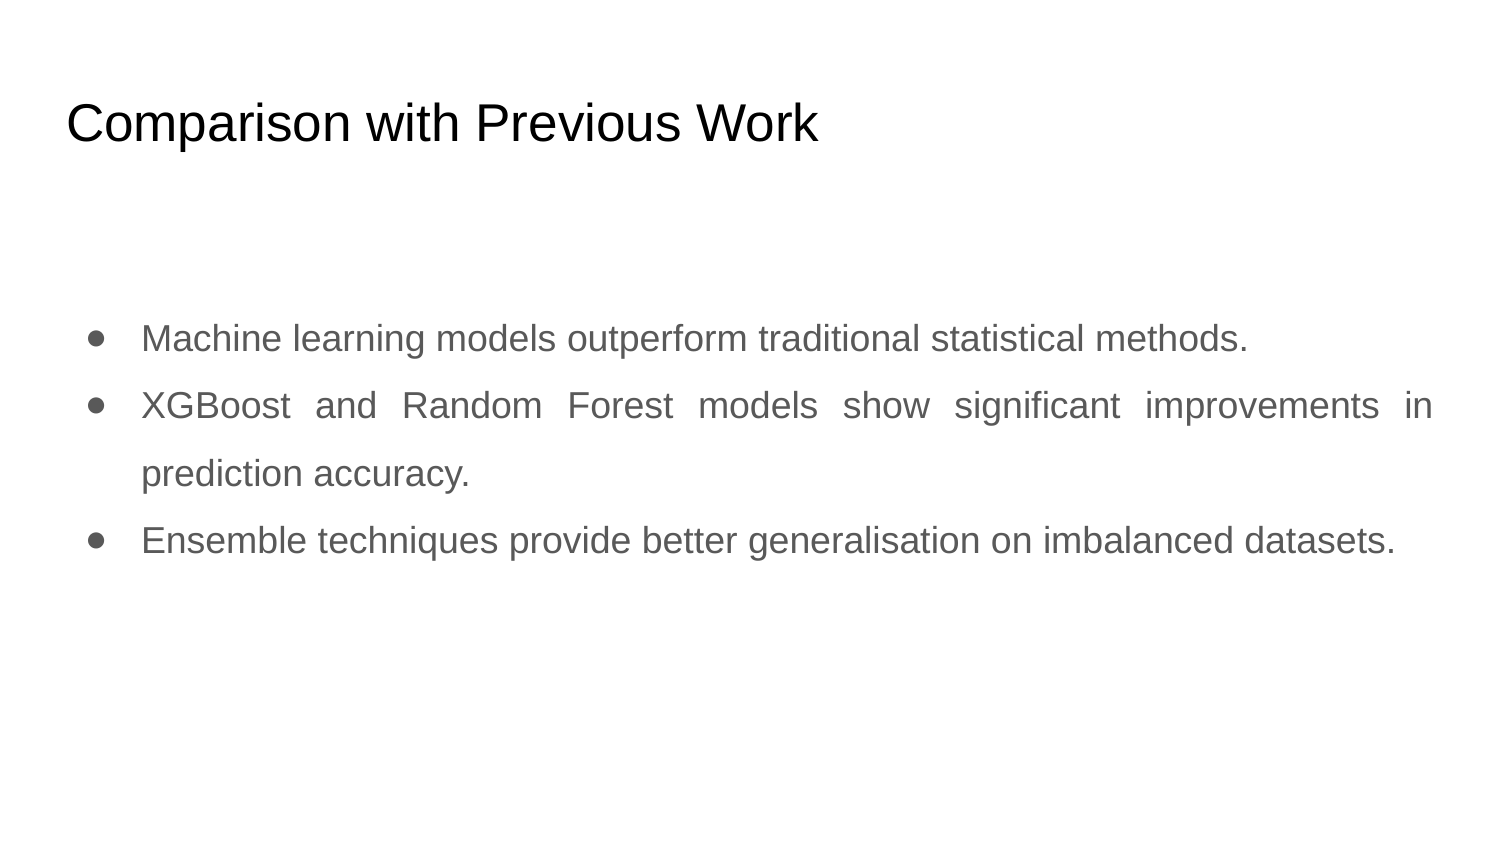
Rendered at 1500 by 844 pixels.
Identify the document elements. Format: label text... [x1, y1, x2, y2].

title Comparison with Previous Work [51, 72, 1449, 167]
list Machine learning models outperform traditional statistical methods. XGBoost and Random Forest models show significant improvements in prediction accuracy. Ensemble techniques provide better generalisation on imbalanced datasets. [51, 276, 1449, 750]
